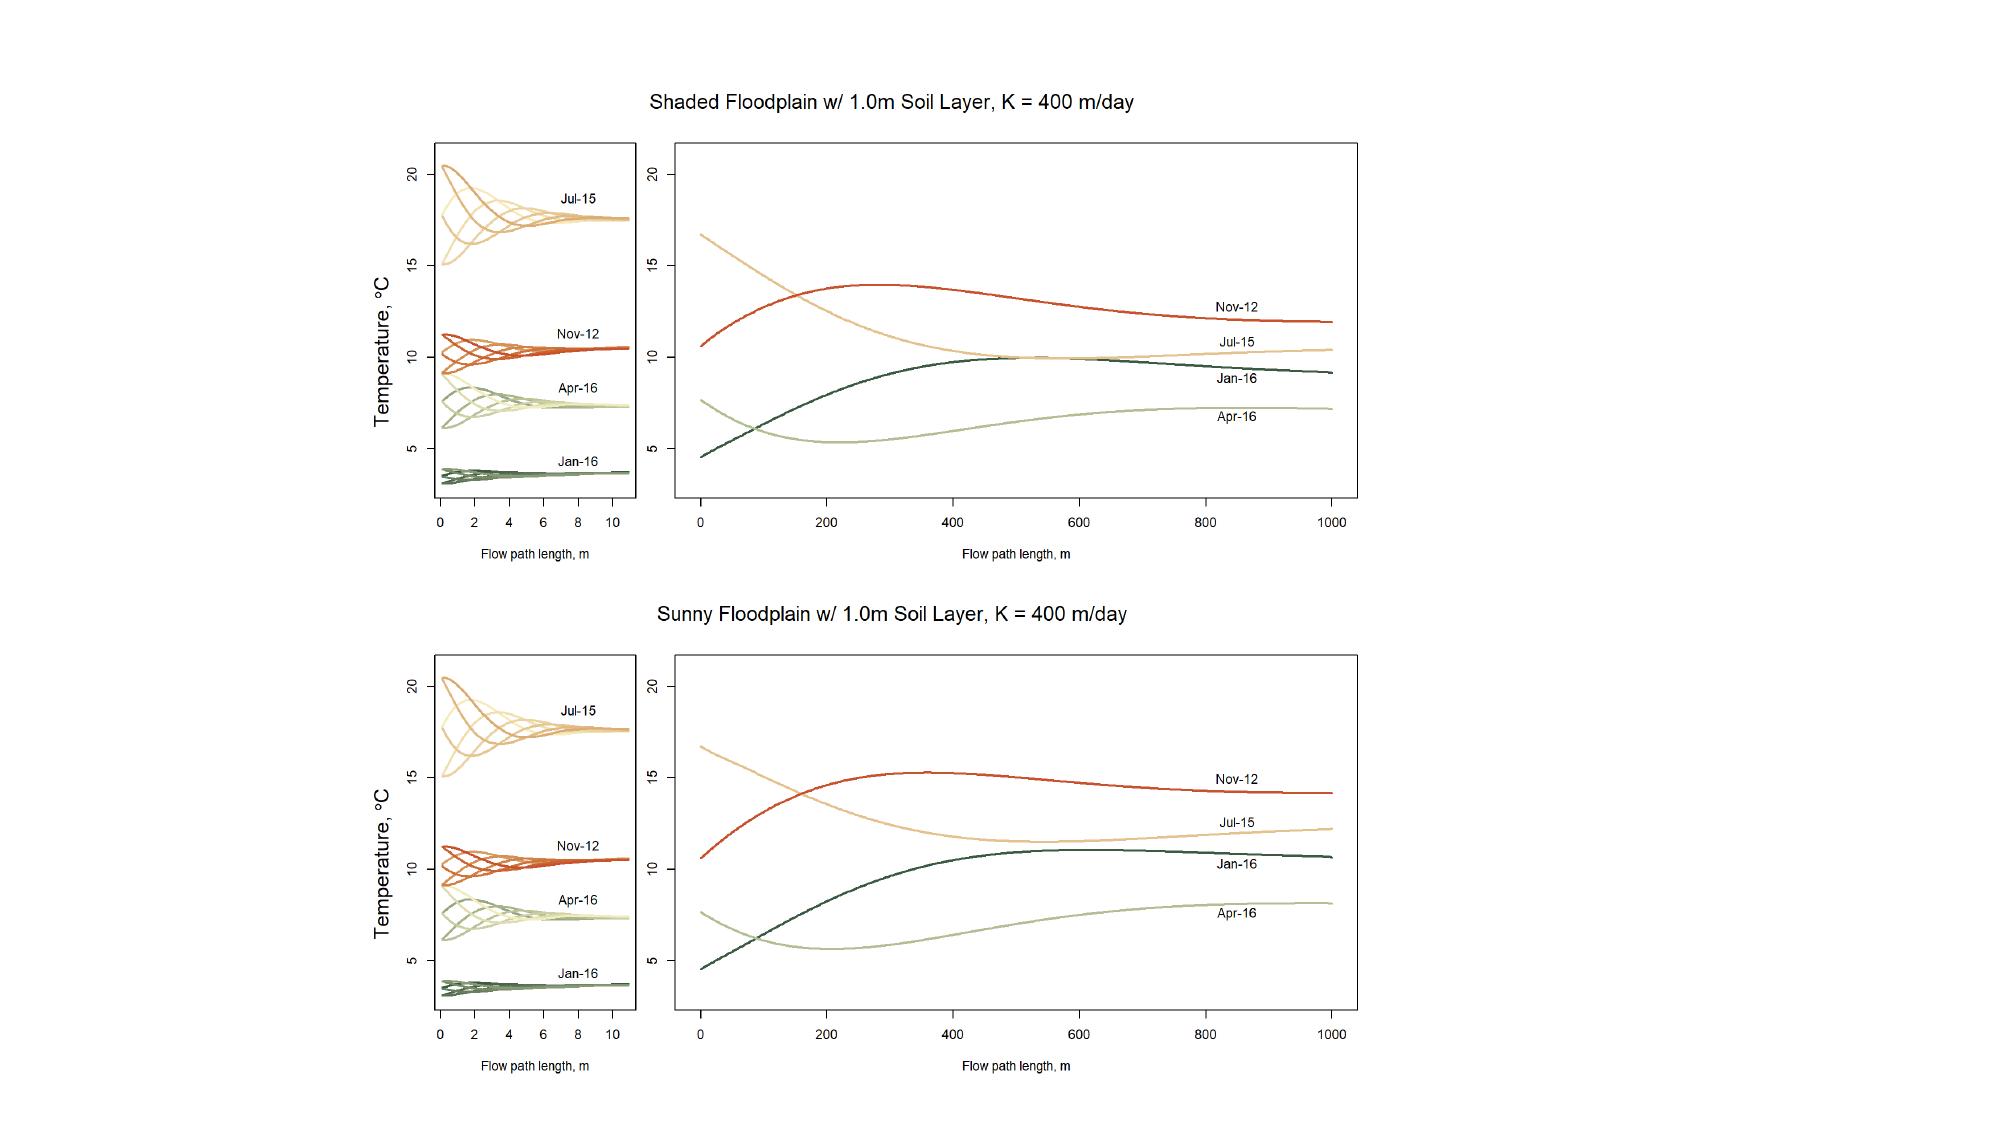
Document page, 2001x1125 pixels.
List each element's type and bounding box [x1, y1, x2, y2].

text_box [348, 63, 1373, 1089]
